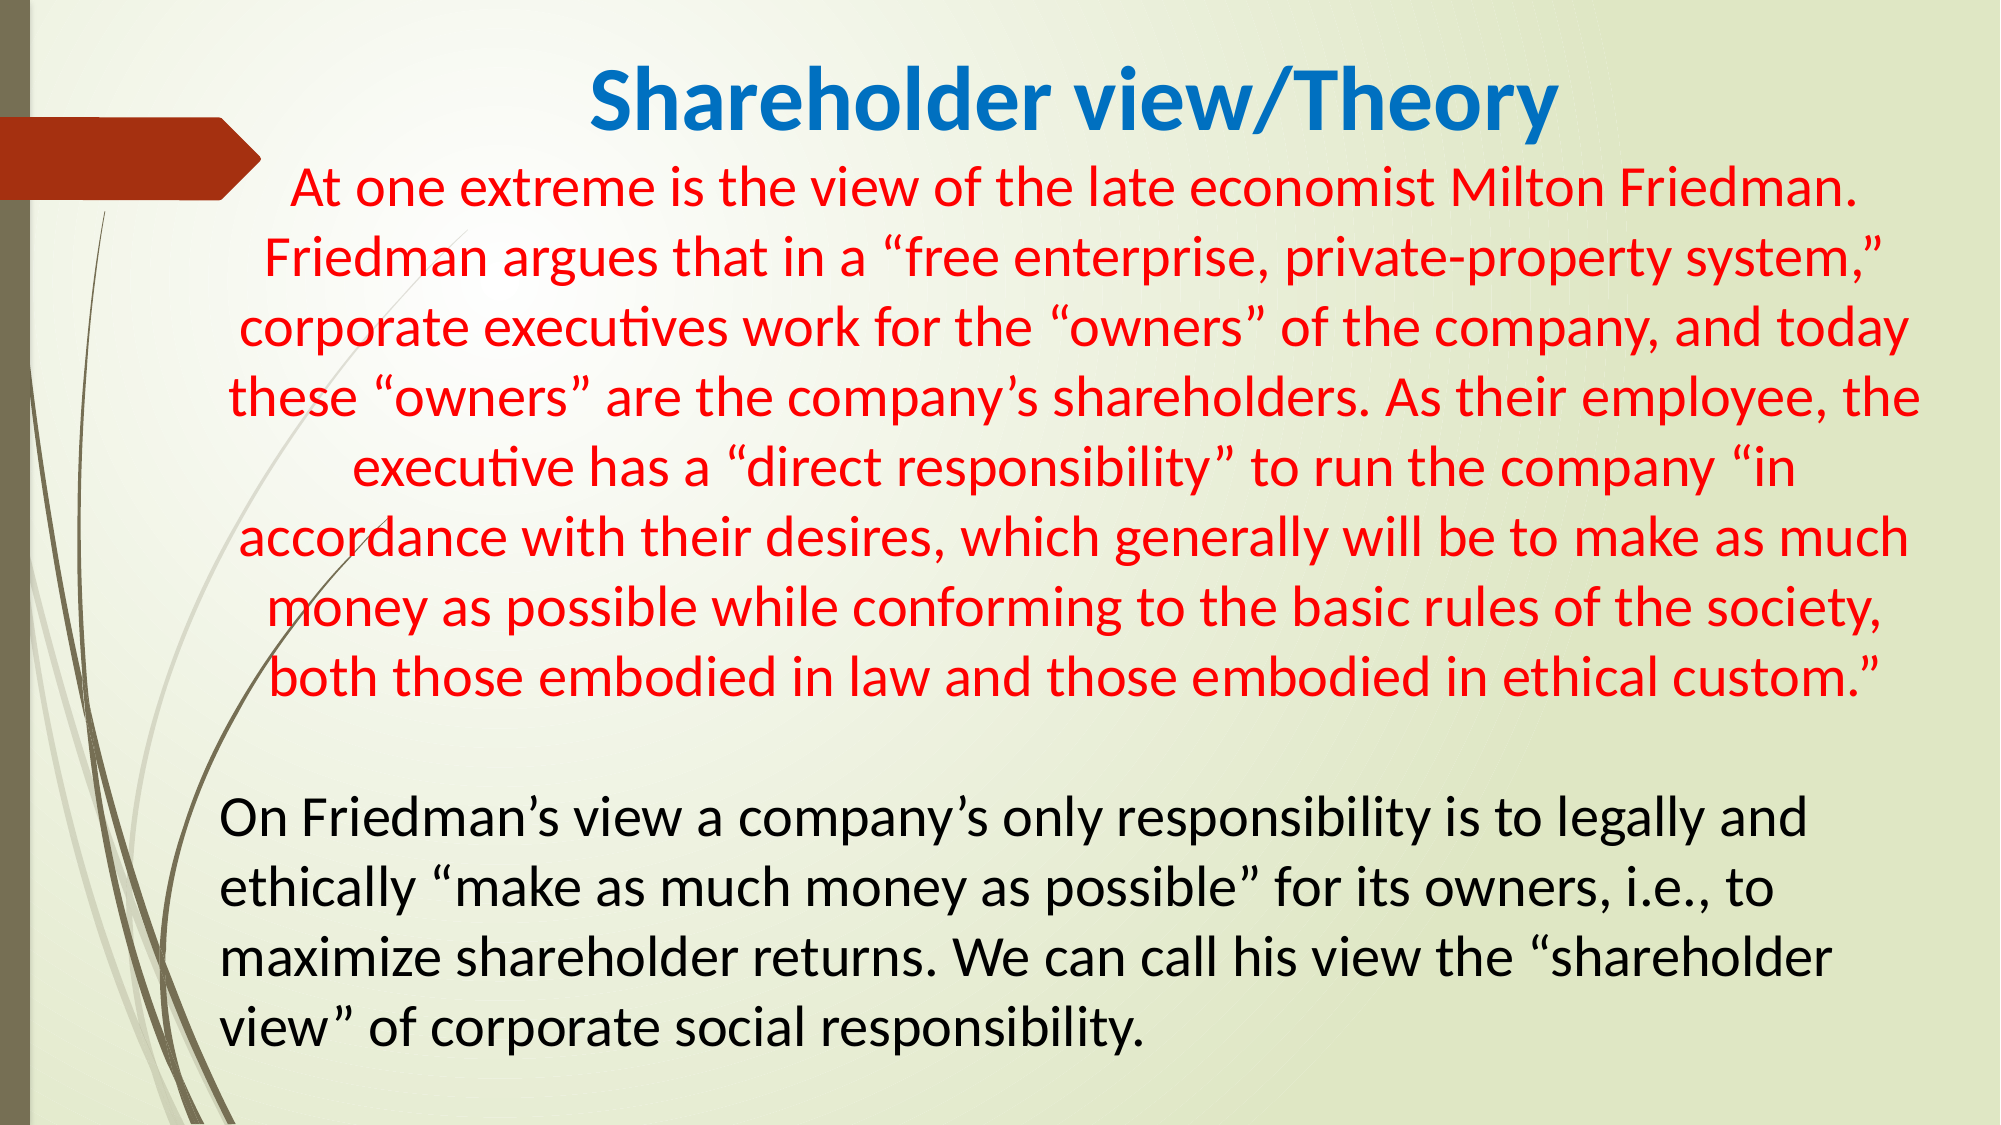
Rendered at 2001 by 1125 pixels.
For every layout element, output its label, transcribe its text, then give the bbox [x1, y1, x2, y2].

text_box Shareholder view/Theory At one extreme is the view of the late economist Milton Friedman. Friedman argues that in a “free enterprise, private-property system,” corporate executives work for the “owners” of the company, and today these “owners” are the company’s shareholders. As their employee, the executive has a “direct responsibility” to run the company “in accordance with their desires, which generally will be to make as much money as possible while conforming to the basic rules of the society, both those embodied in law and those embodied in ethical custom.” On Friedman’s view a company’s only responsibility is to legally and ethically “make as much money as possible” for its owners, i.e., to maximize shareholder returns. We can call his view the “shareholder view” of corporate social responsibility. [204, 31, 1946, 1066]
